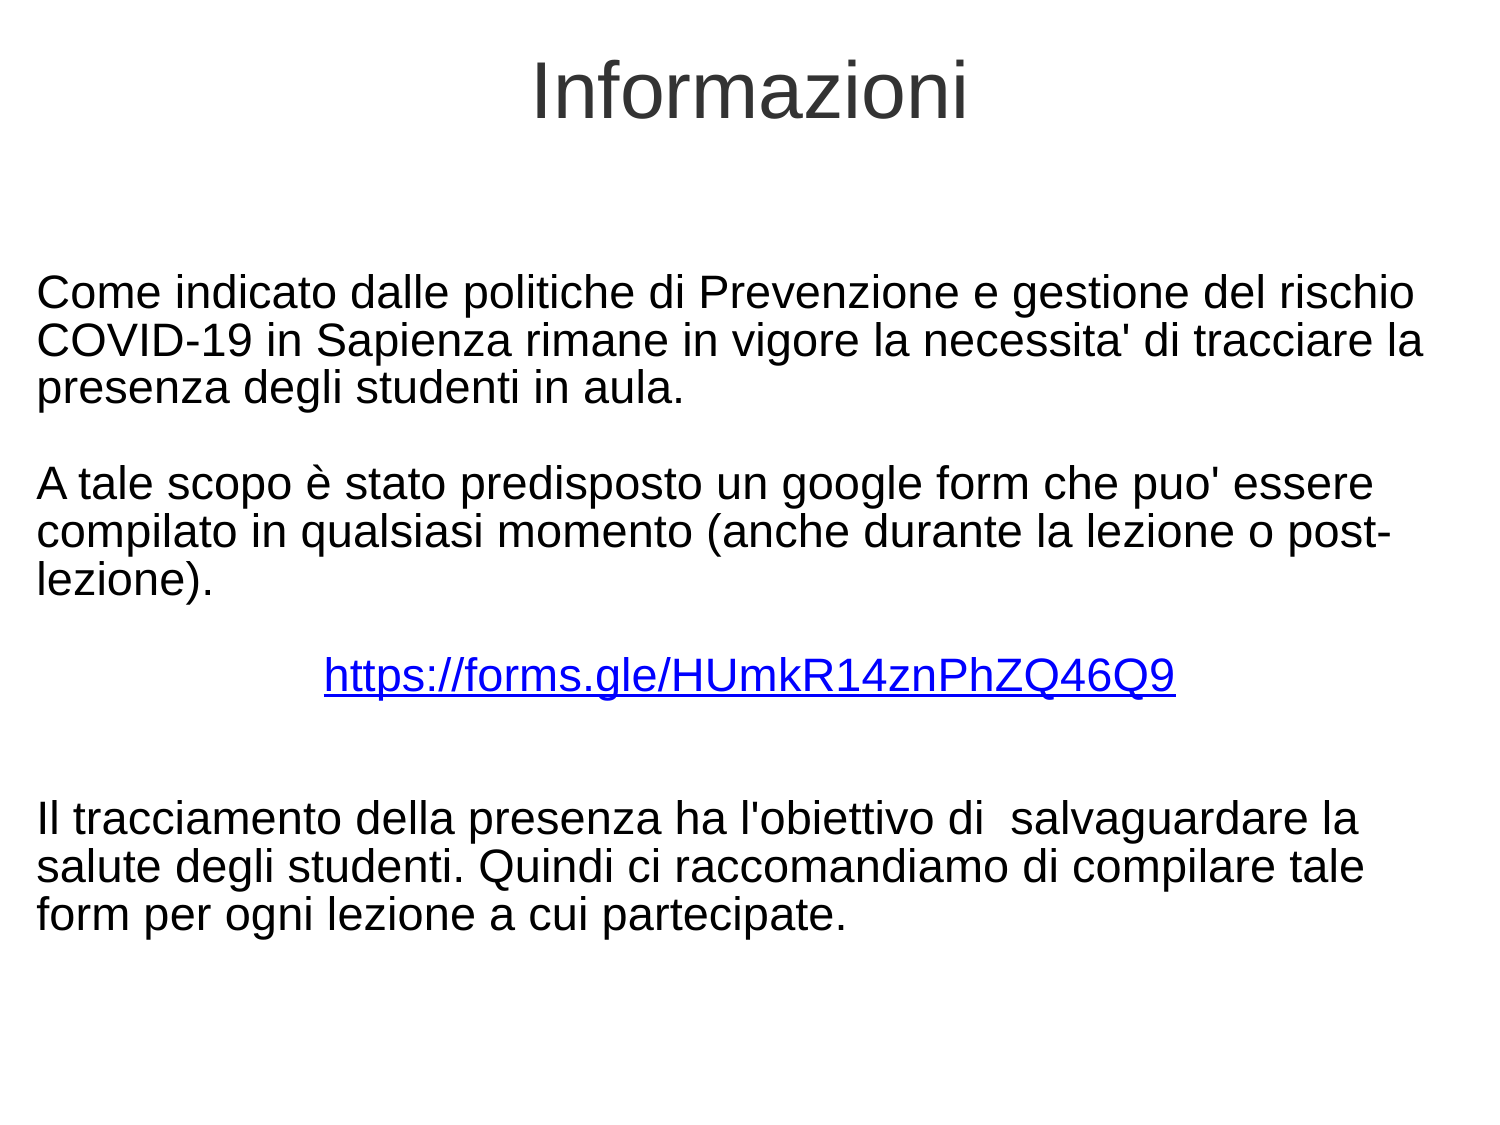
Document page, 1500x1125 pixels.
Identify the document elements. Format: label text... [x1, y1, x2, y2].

title Informazioni [36, 45, 1464, 180]
list Come indicato dalle politiche di Prevenzione e gestione del rischio COVID-19 in Sapienza rimane in vigore la necessita' di tracciare la presenza degli studenti in aula. A tale scopo è stato predisposto un google form che puo' essere compilato in qualsiasi momento (anche durante la lezione o post-lezione). https://forms.gle/HUmkR14znPhZQ46Q9 Il tracciamento della presenza ha l'obiettivo di salvaguardare la salute degli studenti. Quindi ci raccomandiamo di compilare tale form per ogni lezione a cui partecipate. [36, 270, 1464, 1080]
